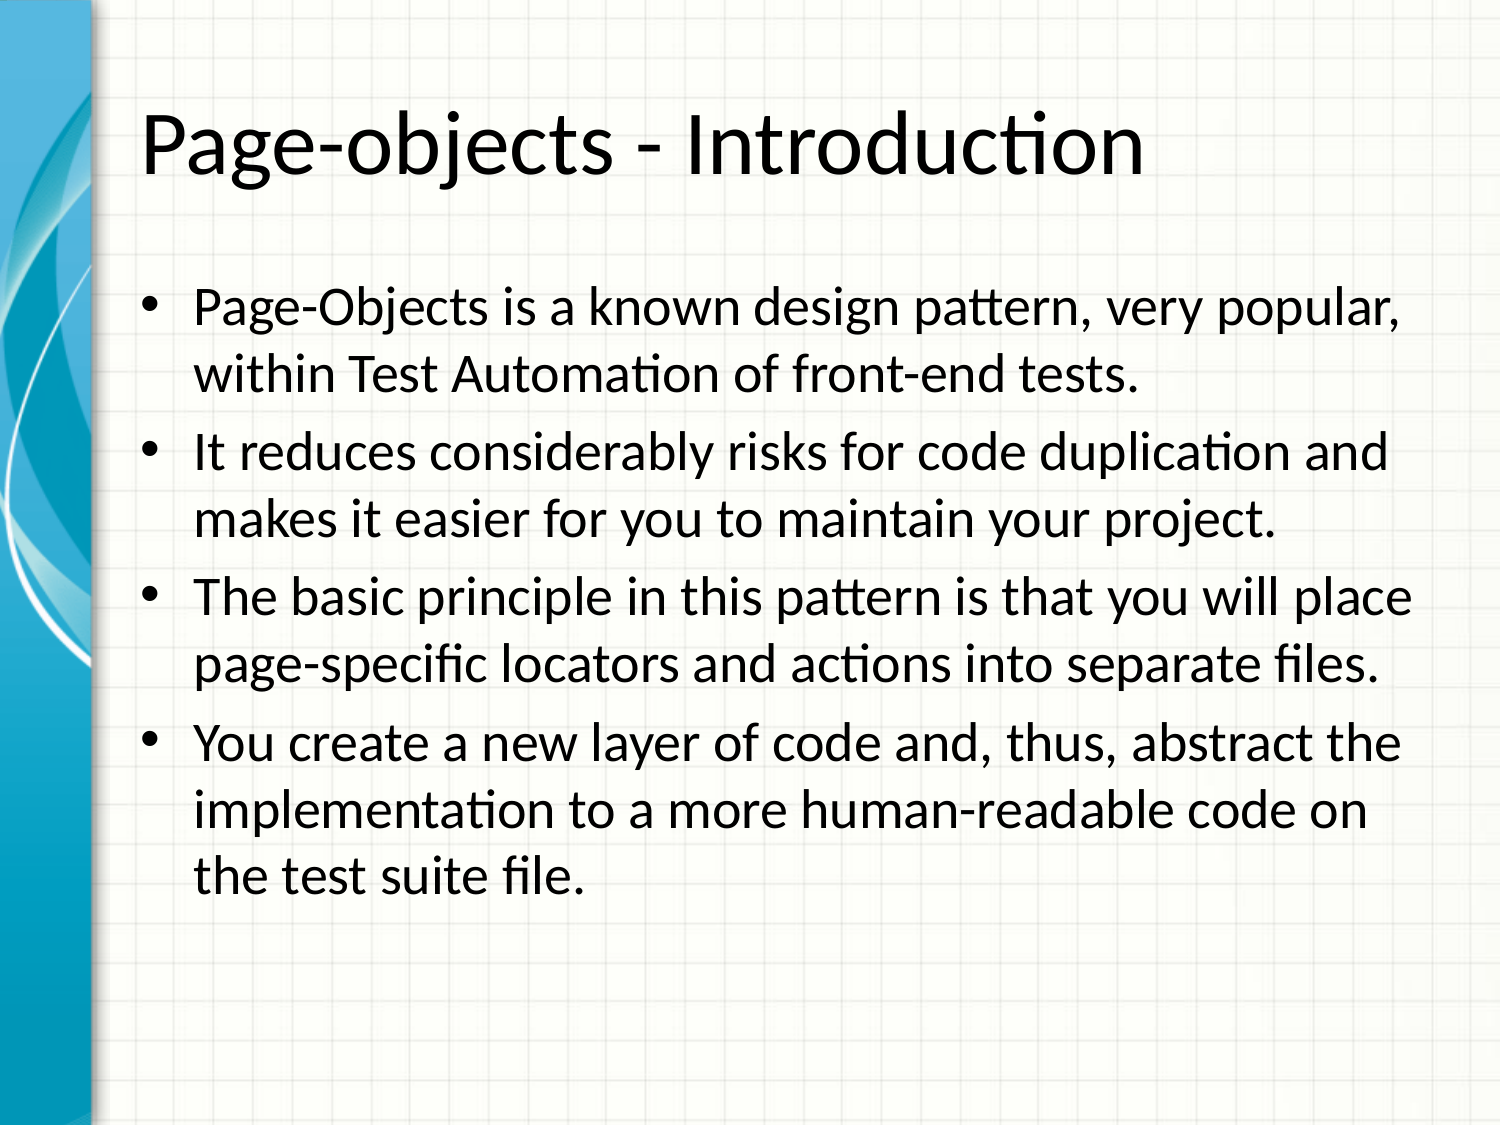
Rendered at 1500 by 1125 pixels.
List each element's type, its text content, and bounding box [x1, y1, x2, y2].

title Page-objects - Introduction [125, 44, 1450, 232]
list Page-Objects is a known design pattern, very popular, within Test Automation of front-end tests. It reduces considerably risks for code duplication and makes it easier for you to maintain your project. The basic principle in this pattern is that you will place page-specific locators and actions into separate files. You create a new layer of code and, thus, abstract the implementation to a more human-readable code on the test suite file. [125, 261, 1450, 967]
picture [0, 0, 1500, 1125]
